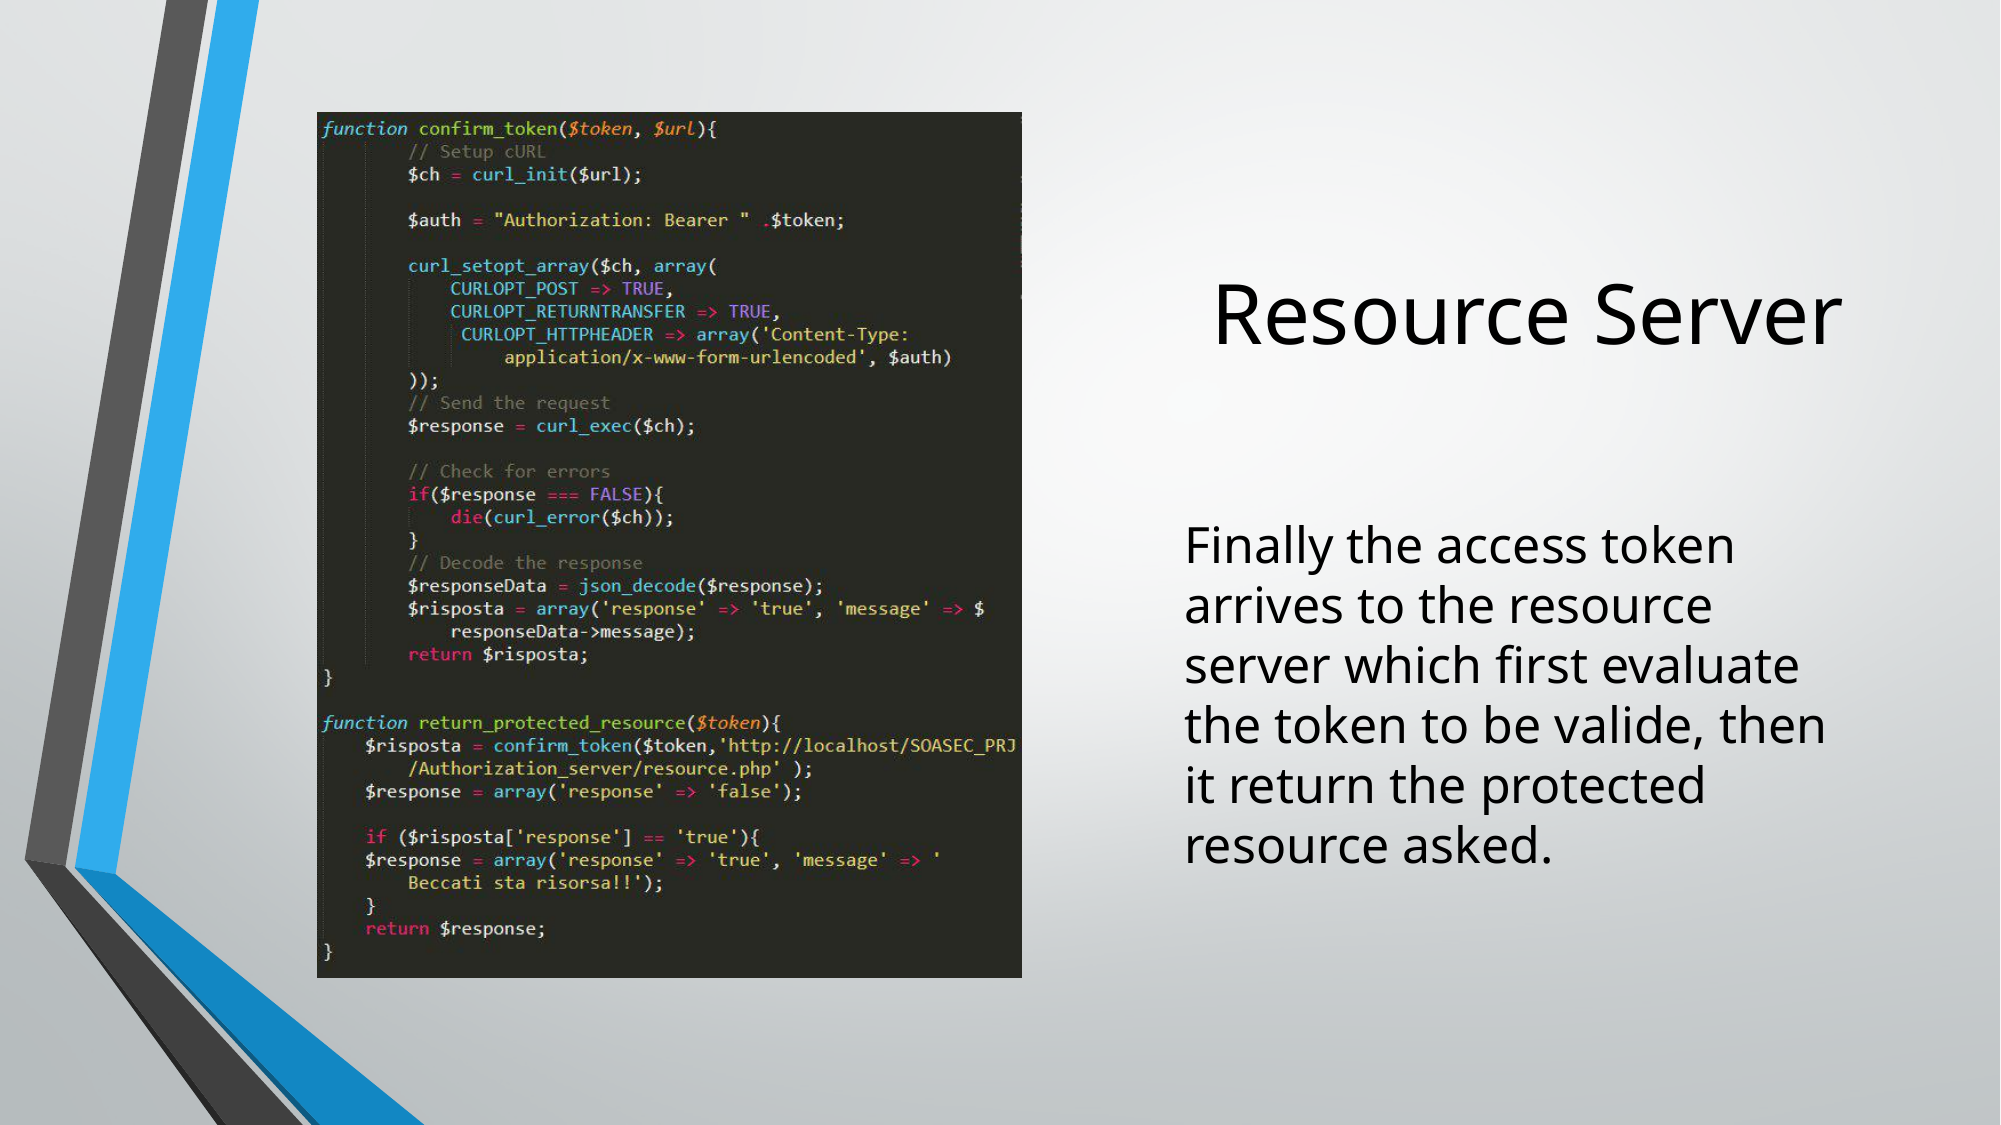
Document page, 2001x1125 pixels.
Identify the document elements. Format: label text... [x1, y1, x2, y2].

title Resource Server [1022, 167, 2000, 456]
picture [317, 112, 1022, 978]
list Finally the access token arrives to the resource server which first evaluate the token to be valide, then it return the protected resource asked. [1169, 437, 1887, 950]
